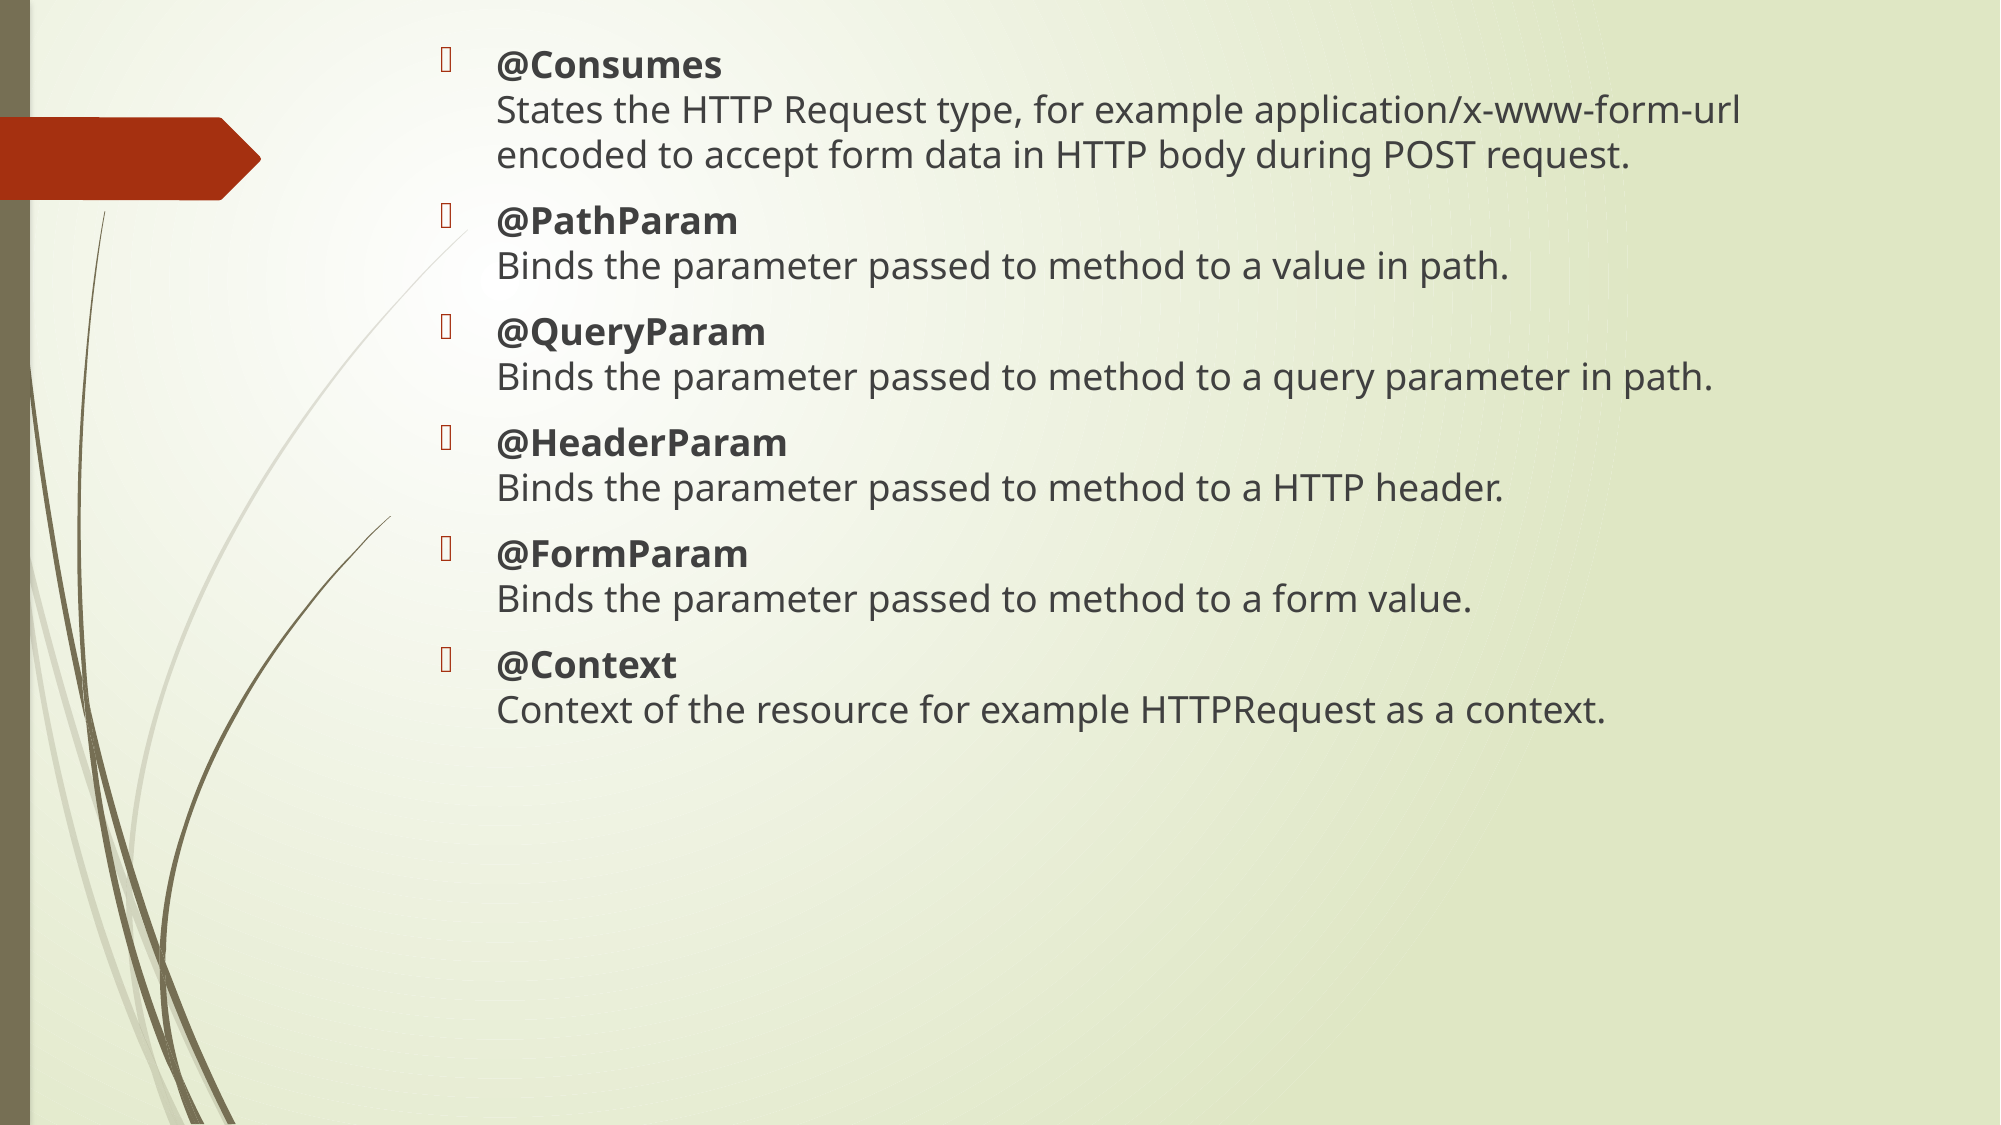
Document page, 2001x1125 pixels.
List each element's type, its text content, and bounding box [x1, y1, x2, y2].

list @Consumes States the HTTP Request type, for example application/x-www-form-url encoded to accept form data in HTTP body during POST request. @PathParam Binds the parameter passed to method to a value in path. @QueryParam Binds the parameter passed to method to a query parameter in path. @HeaderParam Binds the parameter passed to method to a HTTP header. @FormParam Binds the parameter passed to method to a form value. @Context Context of the resource for example HTTPRequest as a context. [424, 34, 1888, 1068]
